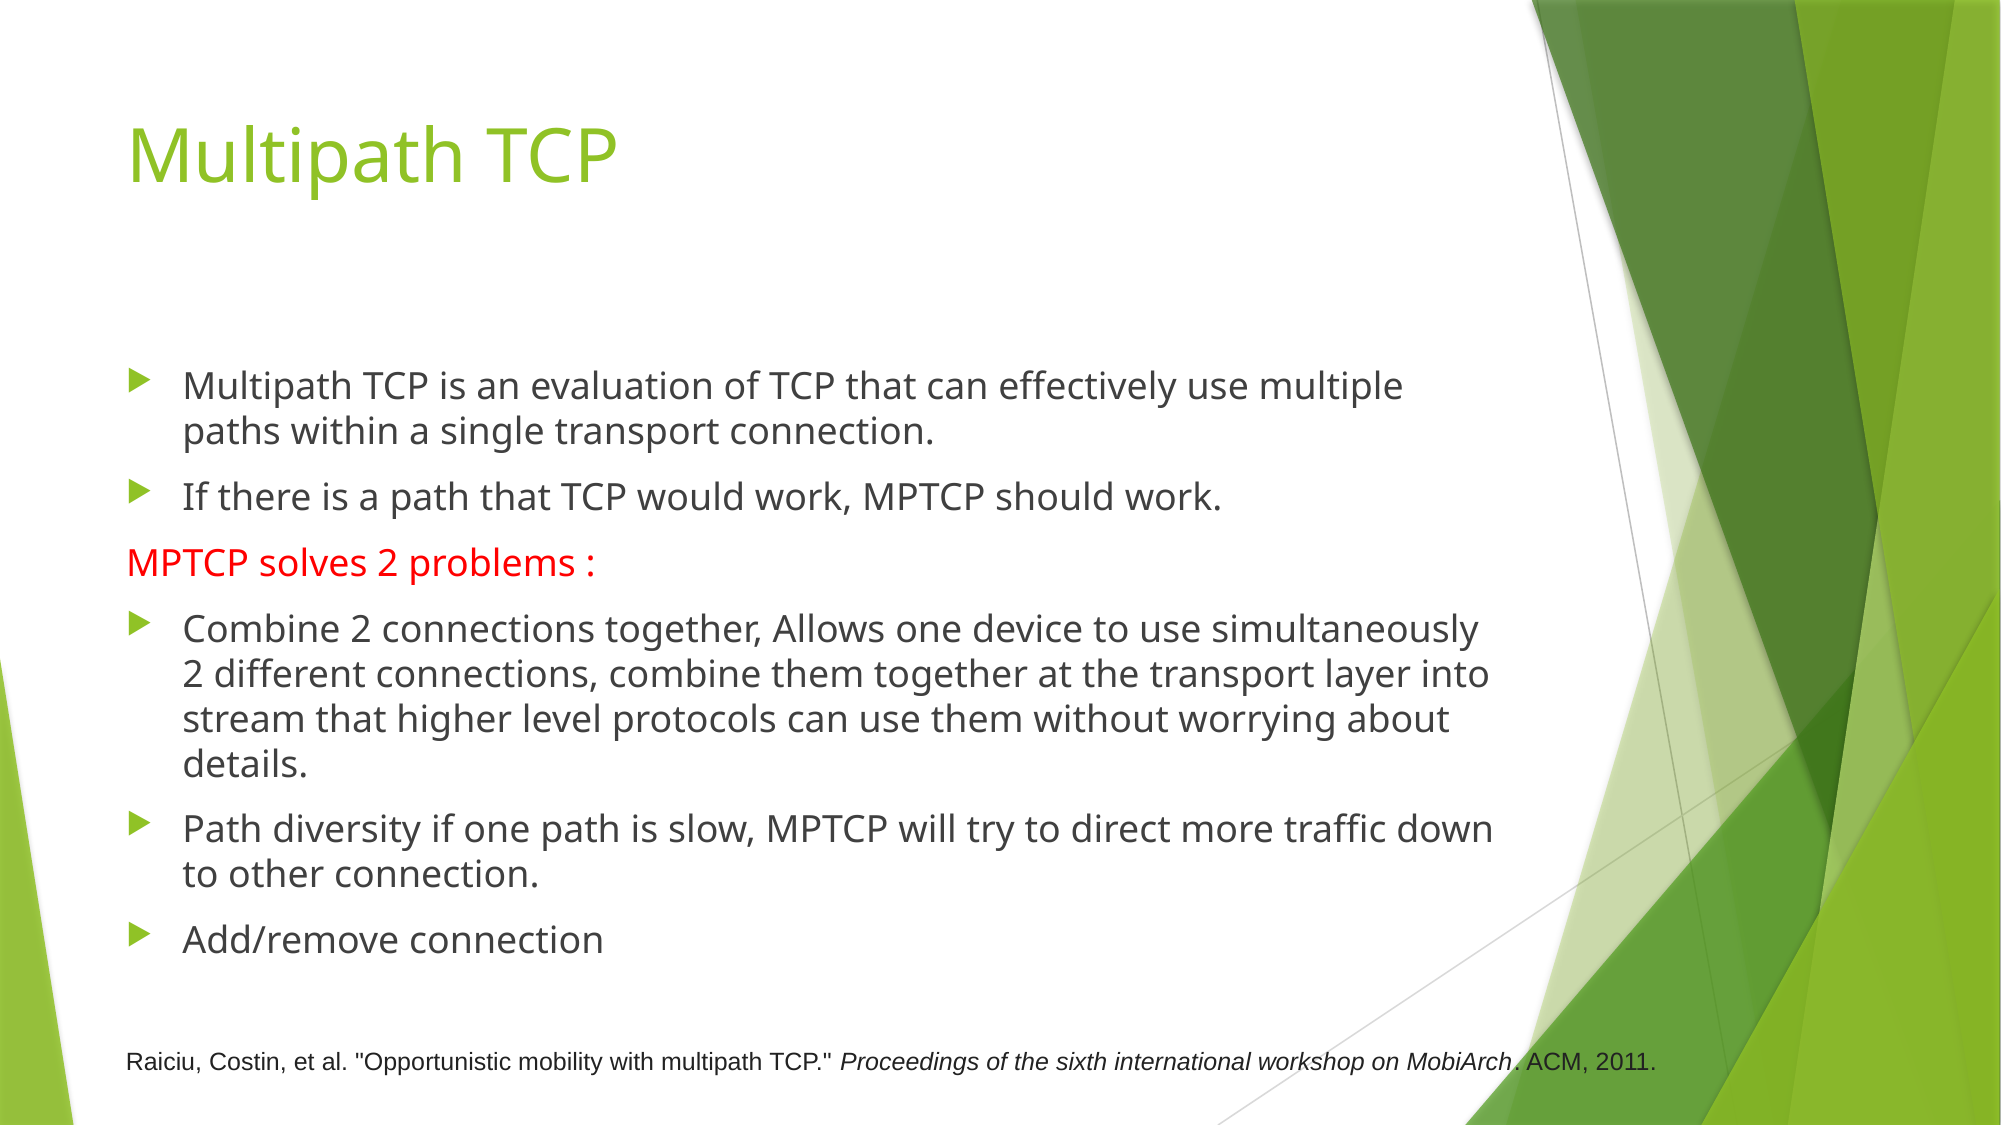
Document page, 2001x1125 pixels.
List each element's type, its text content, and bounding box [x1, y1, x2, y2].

text_box Raiciu, Costin, et al. "Opportunistic mobility with multipath TCP." Proceedings of the sixth international workshop on MobiArch. ACM, 2011. [111, 1038, 1778, 1084]
title Multipath TCP [111, 99, 1522, 317]
list Multipath TCP is an evaluation of TCP that can effectively use multiple paths within a single transport connection. If there is a path that TCP would work, MPTCP should work. MPTCP solves 2 problems : Combine 2 connections together, Allows one device to use simultaneously 2 different connections, combine them together at the transport layer into stream that higher level protocols can use them without worrying about details. Path diversity if one path is slow, MPTCP will try to direct more traffic down to other connection. Add/remove connection [111, 354, 1522, 992]
